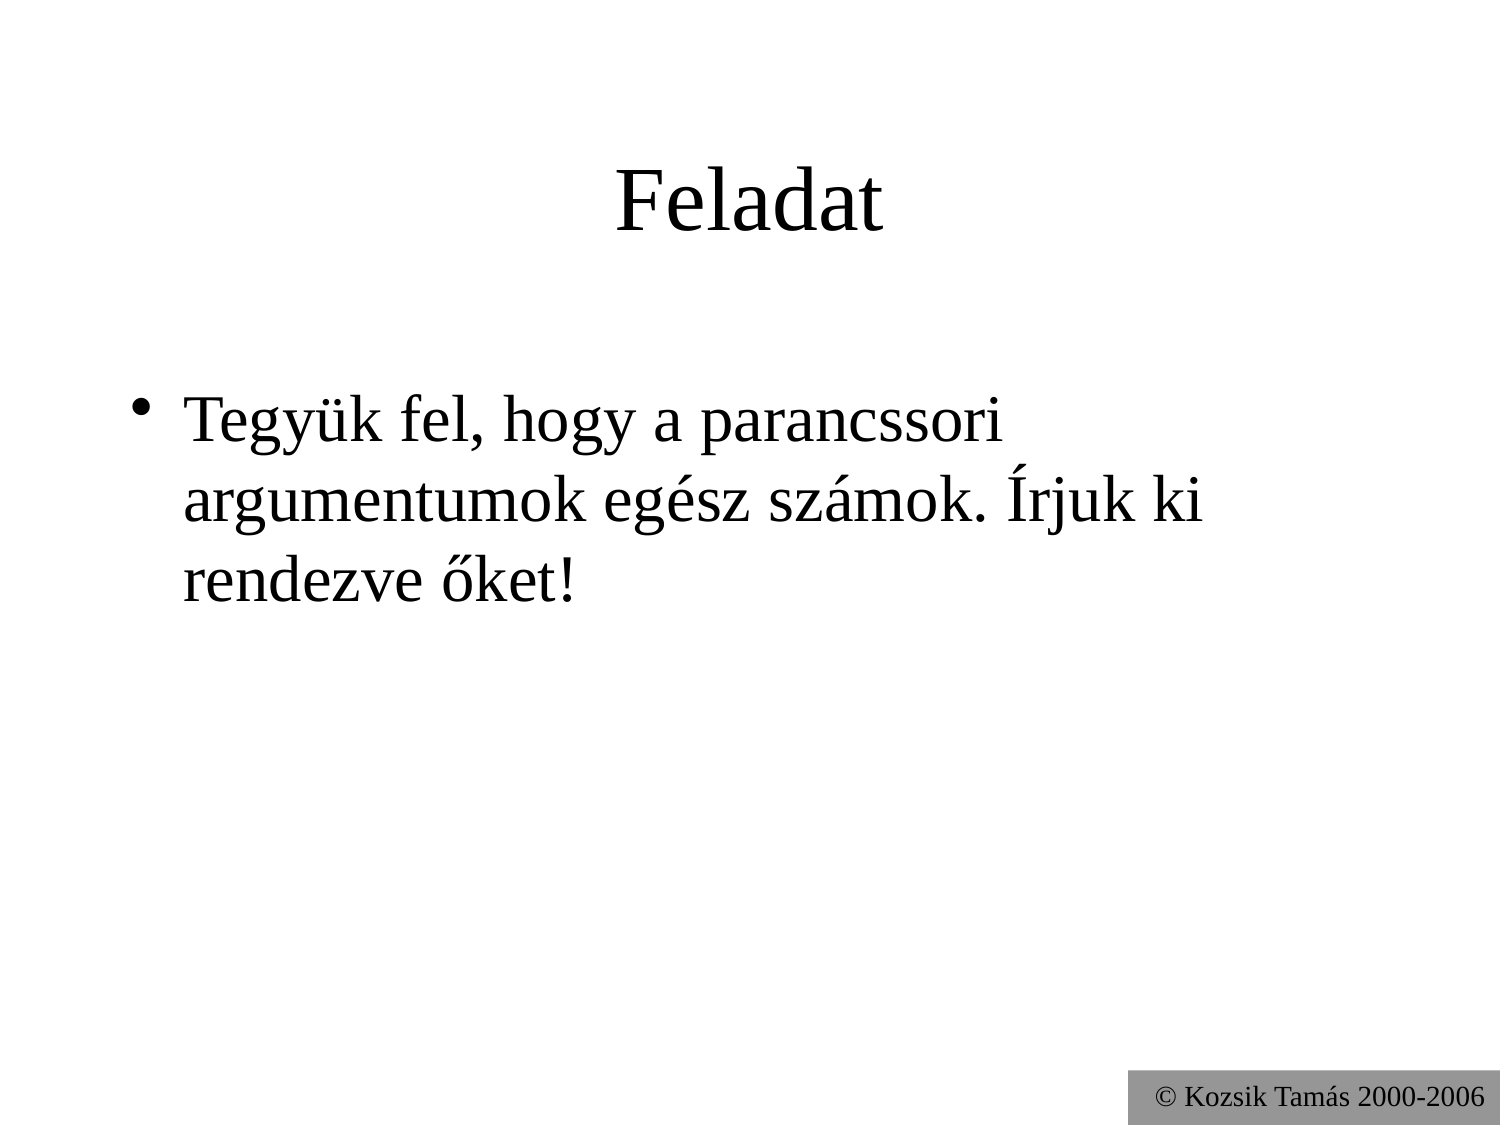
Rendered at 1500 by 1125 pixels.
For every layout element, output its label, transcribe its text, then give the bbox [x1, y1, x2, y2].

title Feladat [112, 99, 1388, 288]
list Tegyük fel, hogy a parancssori argumentumok egész számok. Írjuk ki rendezve őket! [112, 375, 1388, 1050]
